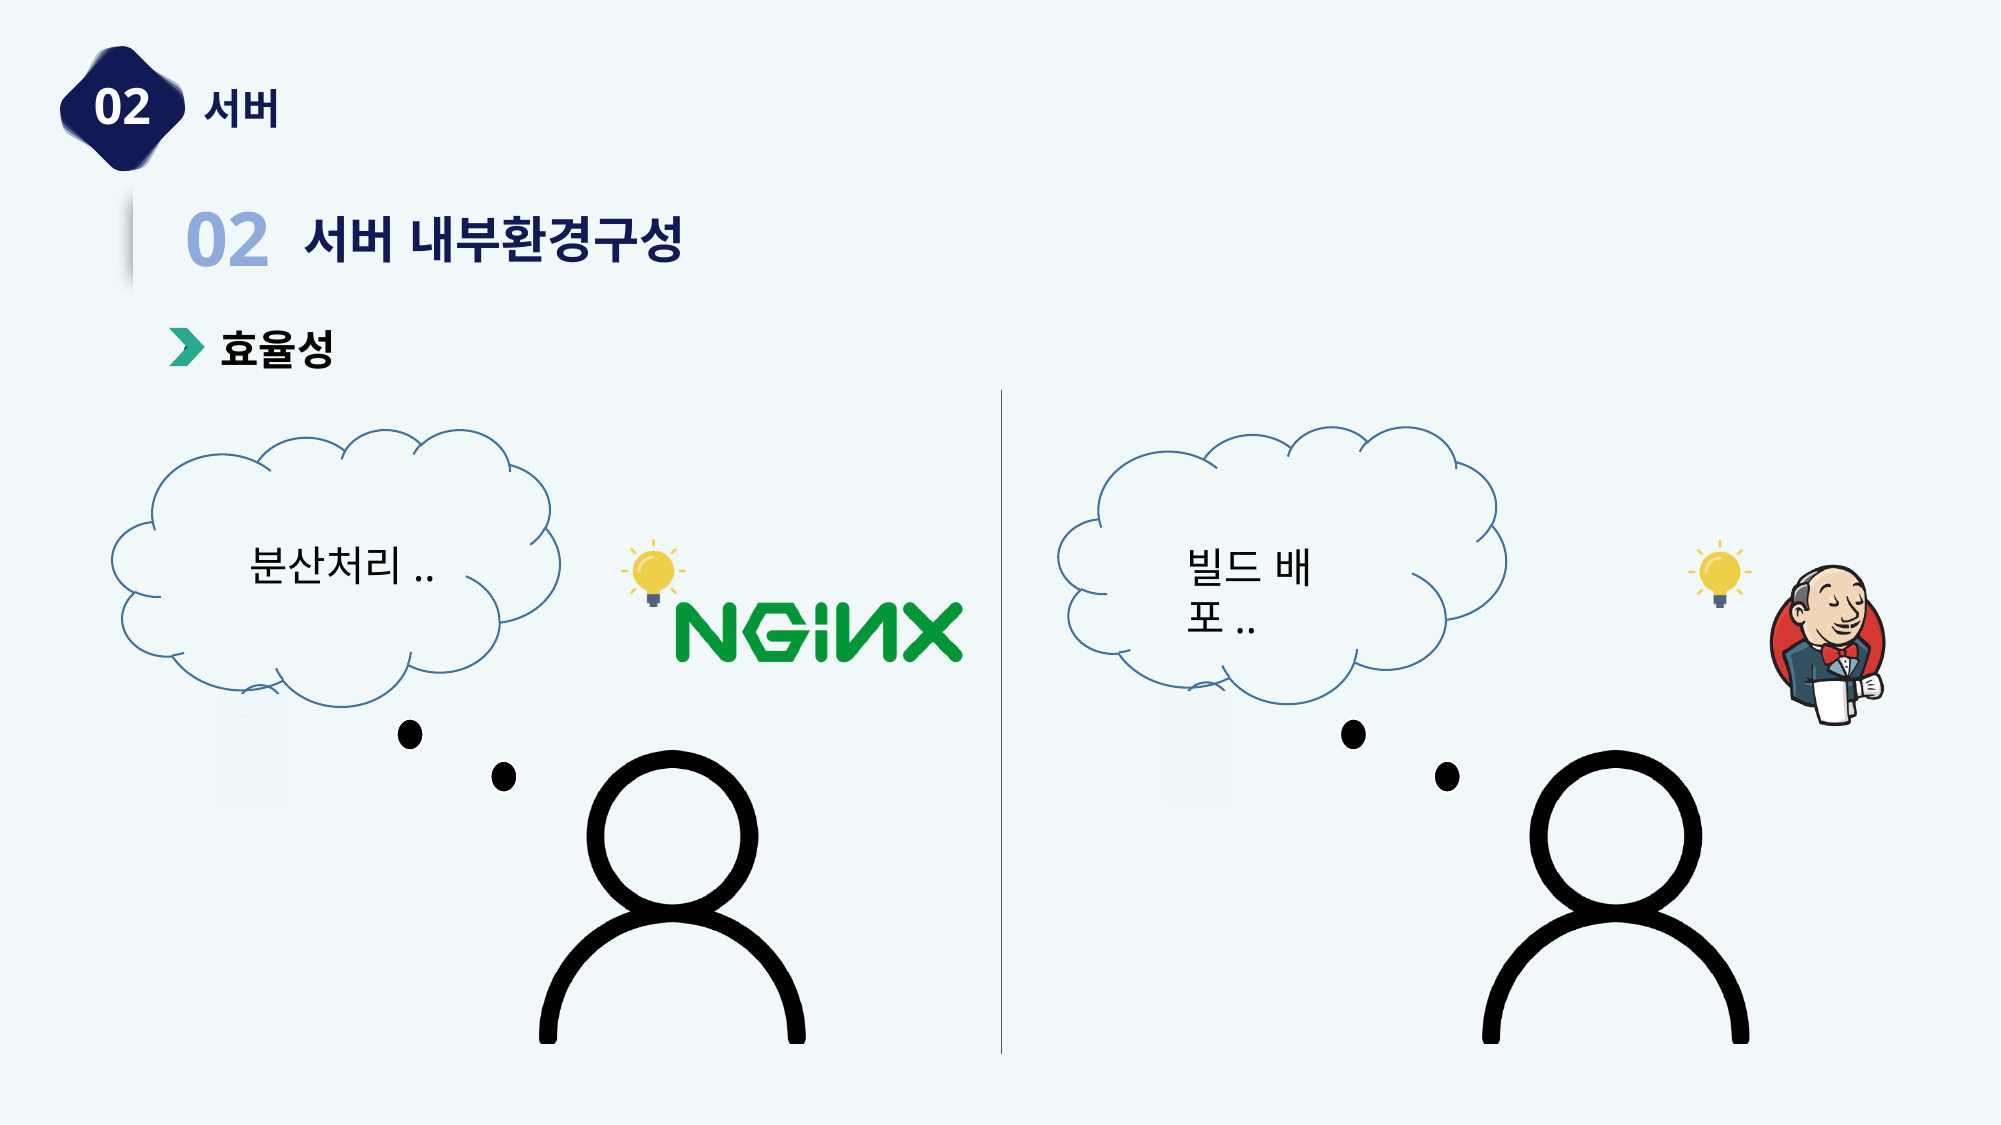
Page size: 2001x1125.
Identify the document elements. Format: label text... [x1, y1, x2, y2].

text_box [166, 326, 207, 368]
text_box 서버 내부환경구성 [425, 201, 762, 276]
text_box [112, 389, 1913, 1055]
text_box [73, 59, 172, 158]
title 02 서버 [172, 74, 443, 143]
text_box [114, 175, 425, 302]
text_box 효율성 [167, 322, 2000, 390]
